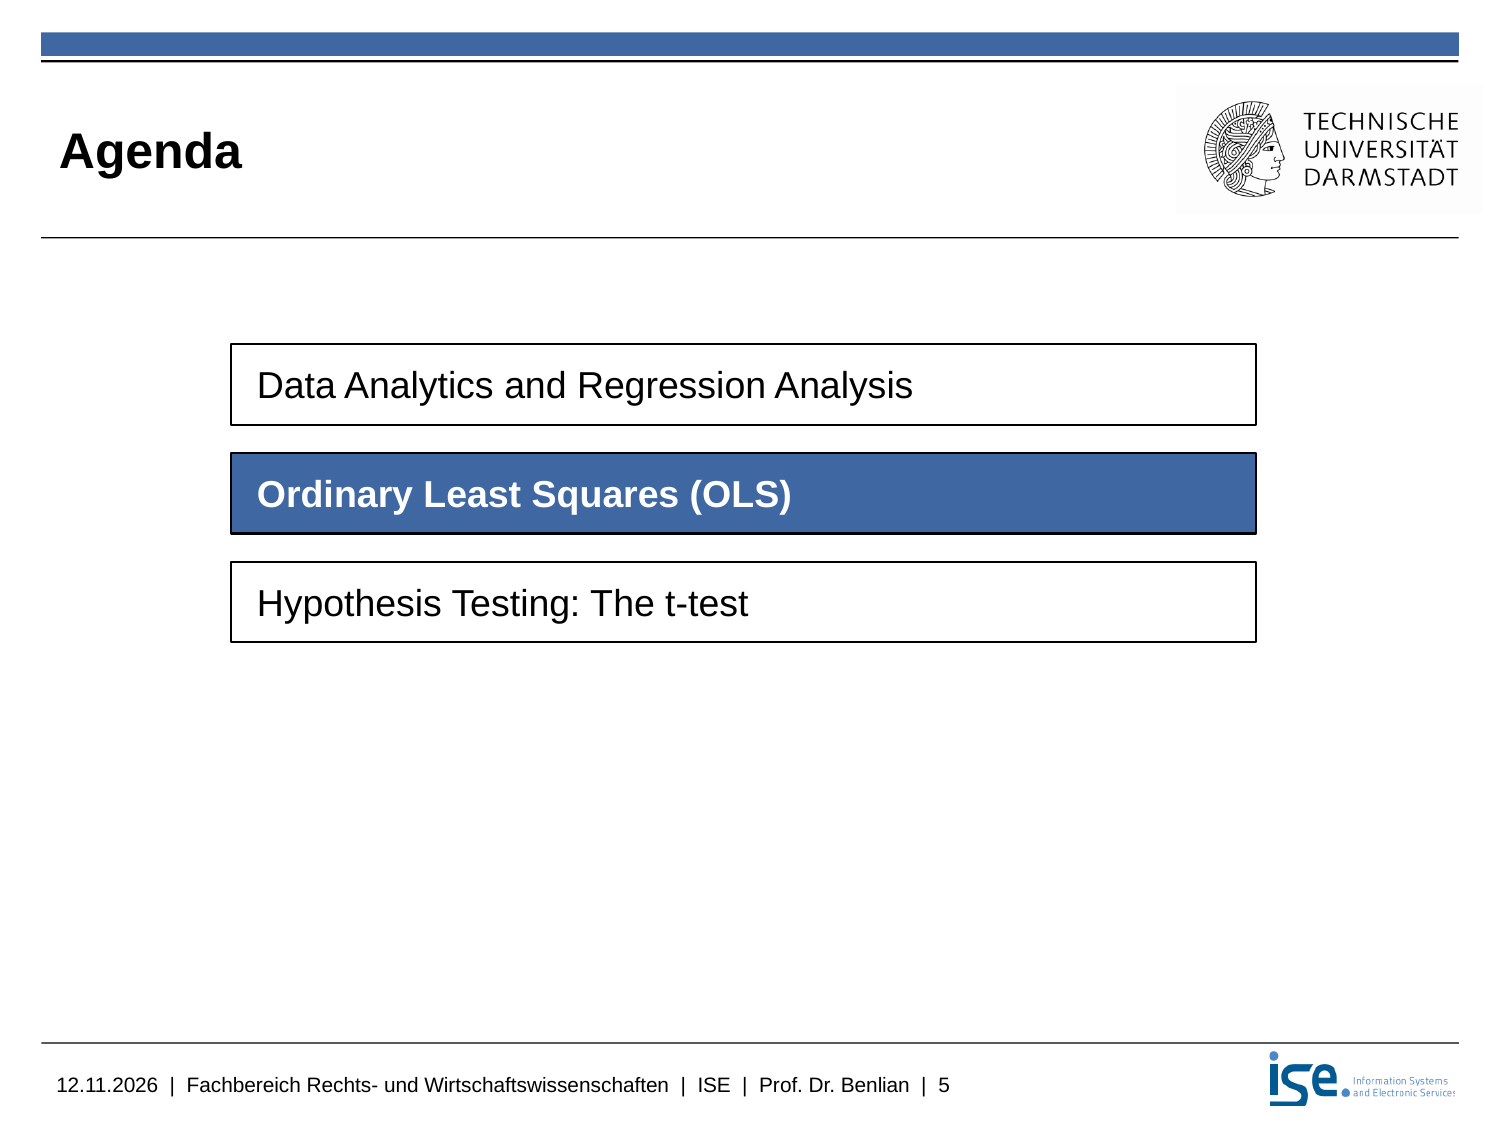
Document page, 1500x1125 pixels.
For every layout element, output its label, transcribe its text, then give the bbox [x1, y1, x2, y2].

text_box [230, 561, 1256, 643]
picture [1175, 84, 1483, 214]
text_box Hypothesis Testing: The t-test [242, 571, 1223, 632]
text_box Ordinary Least Squares (OLS) [242, 462, 1223, 523]
text_box Data Analytics and Regression Analysis [242, 354, 1223, 414]
title Agenda [58, 79, 1149, 218]
text_box [231, 343, 1256, 425]
text_box [230, 452, 1256, 534]
